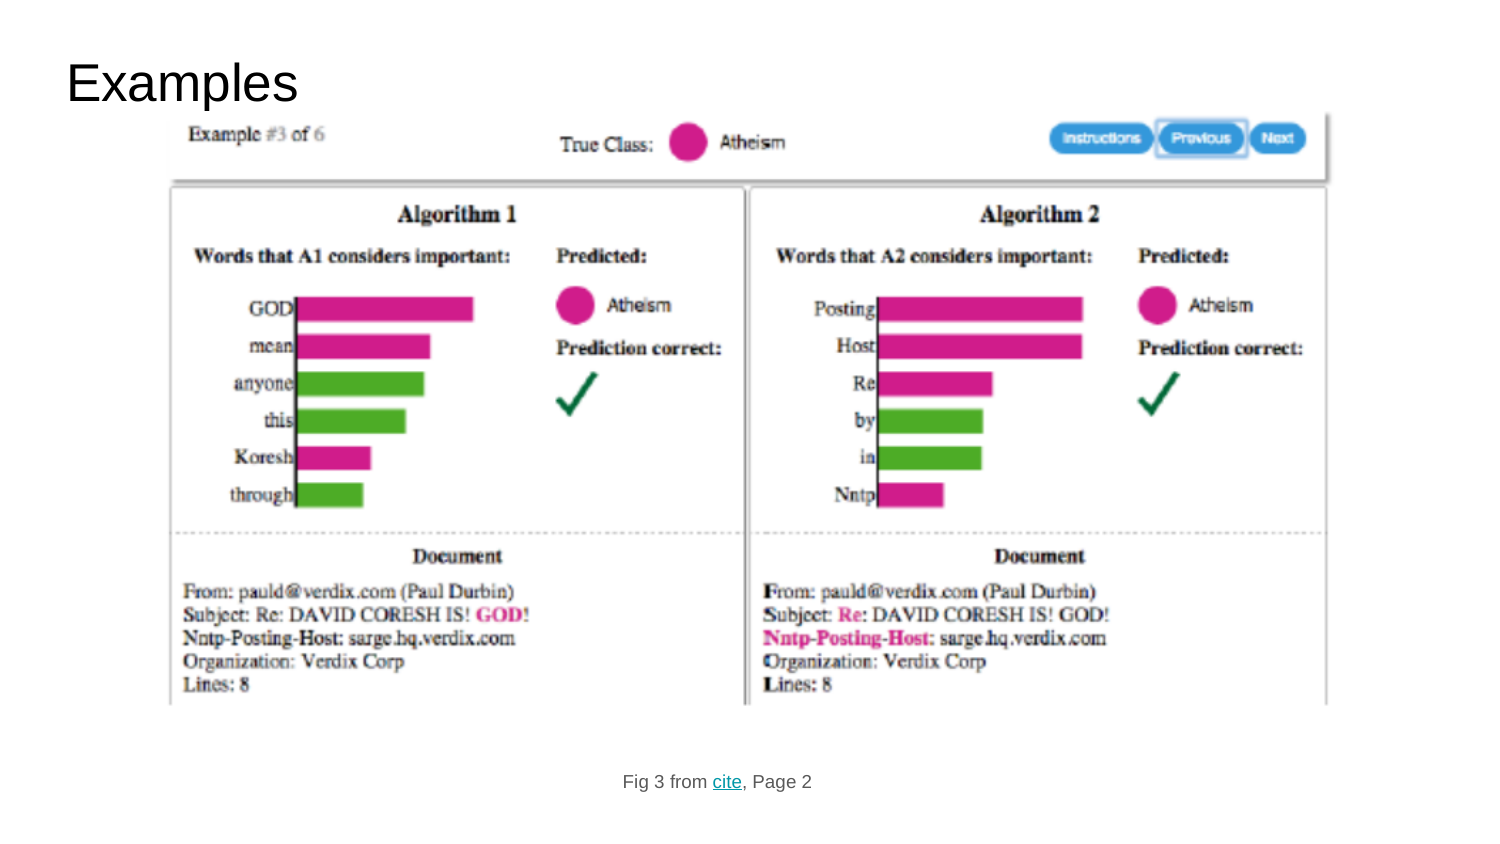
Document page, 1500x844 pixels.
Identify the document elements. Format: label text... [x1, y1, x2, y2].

list Fig 3 from cite, Page 2 [51, 751, 1449, 808]
title Examples [51, 33, 1449, 128]
picture [161, 110, 1339, 733]
